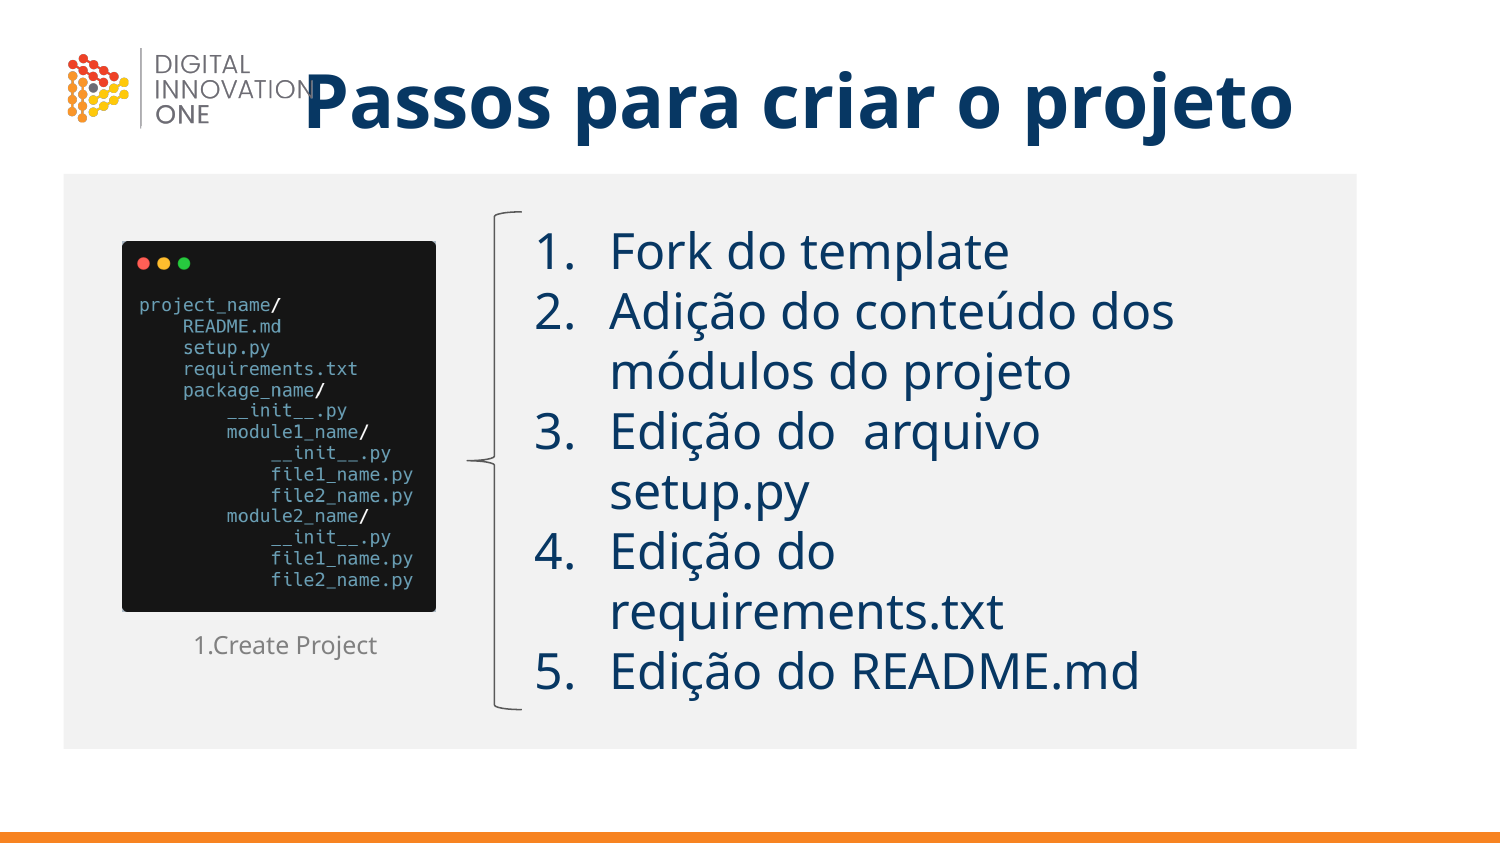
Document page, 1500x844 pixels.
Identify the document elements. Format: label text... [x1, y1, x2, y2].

text_box Fork do template Adição do conteúdo dos módulos do projeto Edição do arquivo setup.py Edição do requirements.txt Edição do README.md [507, 204, 1202, 705]
text_box [466, 211, 522, 711]
picture [50, 39, 331, 138]
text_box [121, 240, 437, 686]
text_box [62, 172, 1359, 751]
text_box [0, 832, 1500, 843]
subtitle Passos para criar o projeto [51, 50, 1449, 148]
